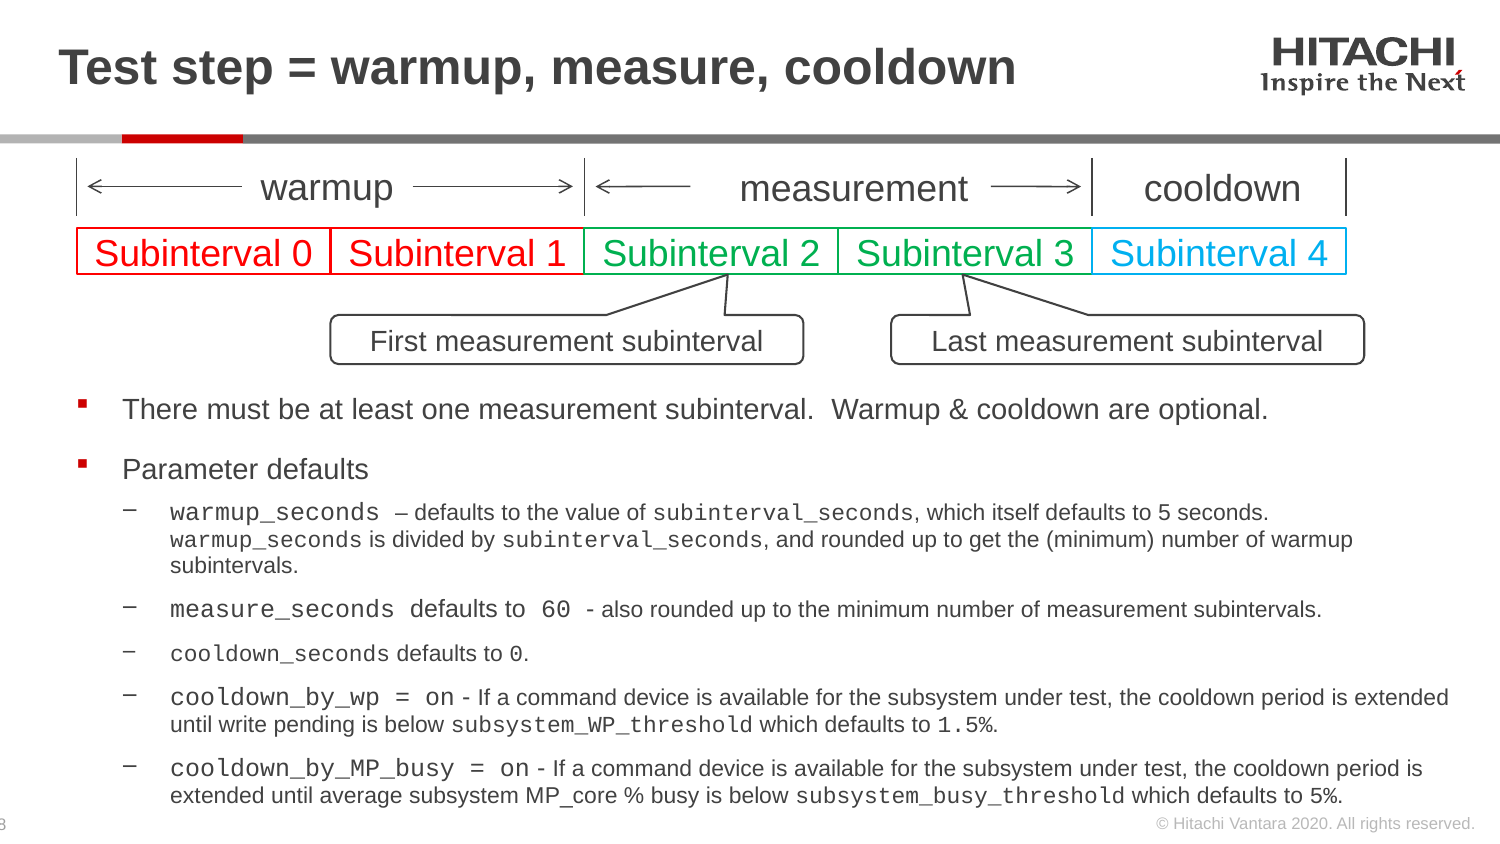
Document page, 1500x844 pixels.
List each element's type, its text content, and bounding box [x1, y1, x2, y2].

text_box warmup [241, 155, 413, 216]
text_box Subinterval 2 [582, 226, 836, 276]
text_box Last measurement subinterval [889, 272, 1367, 367]
list There must be at least one measurement subinterval. Warmup & cooldown are optional. Parameter defaults warmup_seconds – defaults to the value of subinterval_seconds, which itself defaults to 5 seconds. warmup_seconds is divided by subinterval_seconds, and rounded up to get the (minimum) number of warmup subintervals. measure_seconds defaults to 60 - also rounded up to the minimum number of measurement subintervals. cooldown_seconds defaults to 0. cooldown_by_wp = on - If a command device is available for the subsystem under test, the cooldown period is extended until write pending is below subsystem_WP_threshold which defaults to 1.5%. cooldown_by_MP_busy = on - If a command device is available for the subsystem under test, the cooldown period is extended until average subsystem MP_core % busy is below subsystem_busy_threshold which defaults to 5%. [60, 383, 1469, 829]
text_box Subinterval 4 [1090, 226, 1348, 276]
text_box First measurement subinterval [328, 272, 806, 367]
title Test step = warmup, measure, cooldown [43, 8, 1200, 129]
text_box Subinterval 0 [74, 226, 328, 276]
text_box Subinterval 1 [328, 226, 582, 276]
text_box Subinterval 3 [836, 226, 1090, 276]
text_box cooldown [1127, 156, 1318, 216]
text_box measurement [703, 156, 1005, 216]
